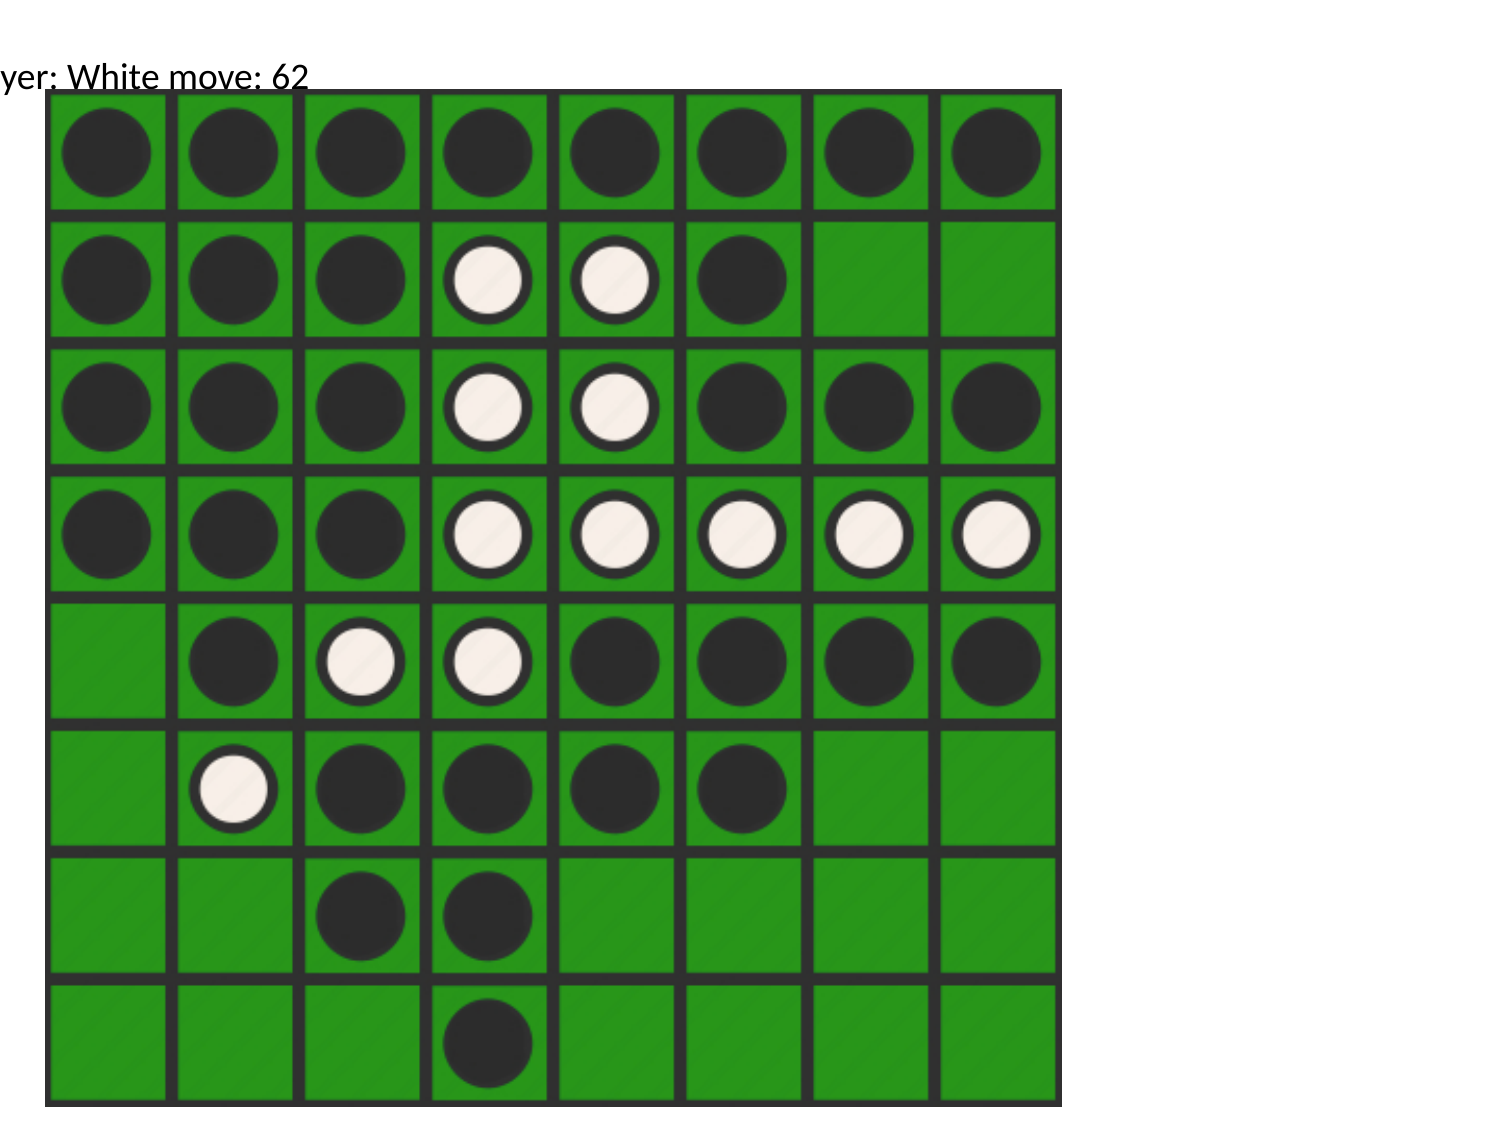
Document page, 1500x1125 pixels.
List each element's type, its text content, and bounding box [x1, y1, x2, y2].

picture [44, 89, 1062, 1107]
text_box turn: 42 player: White move: 62 [0, 44, 325, 105]
